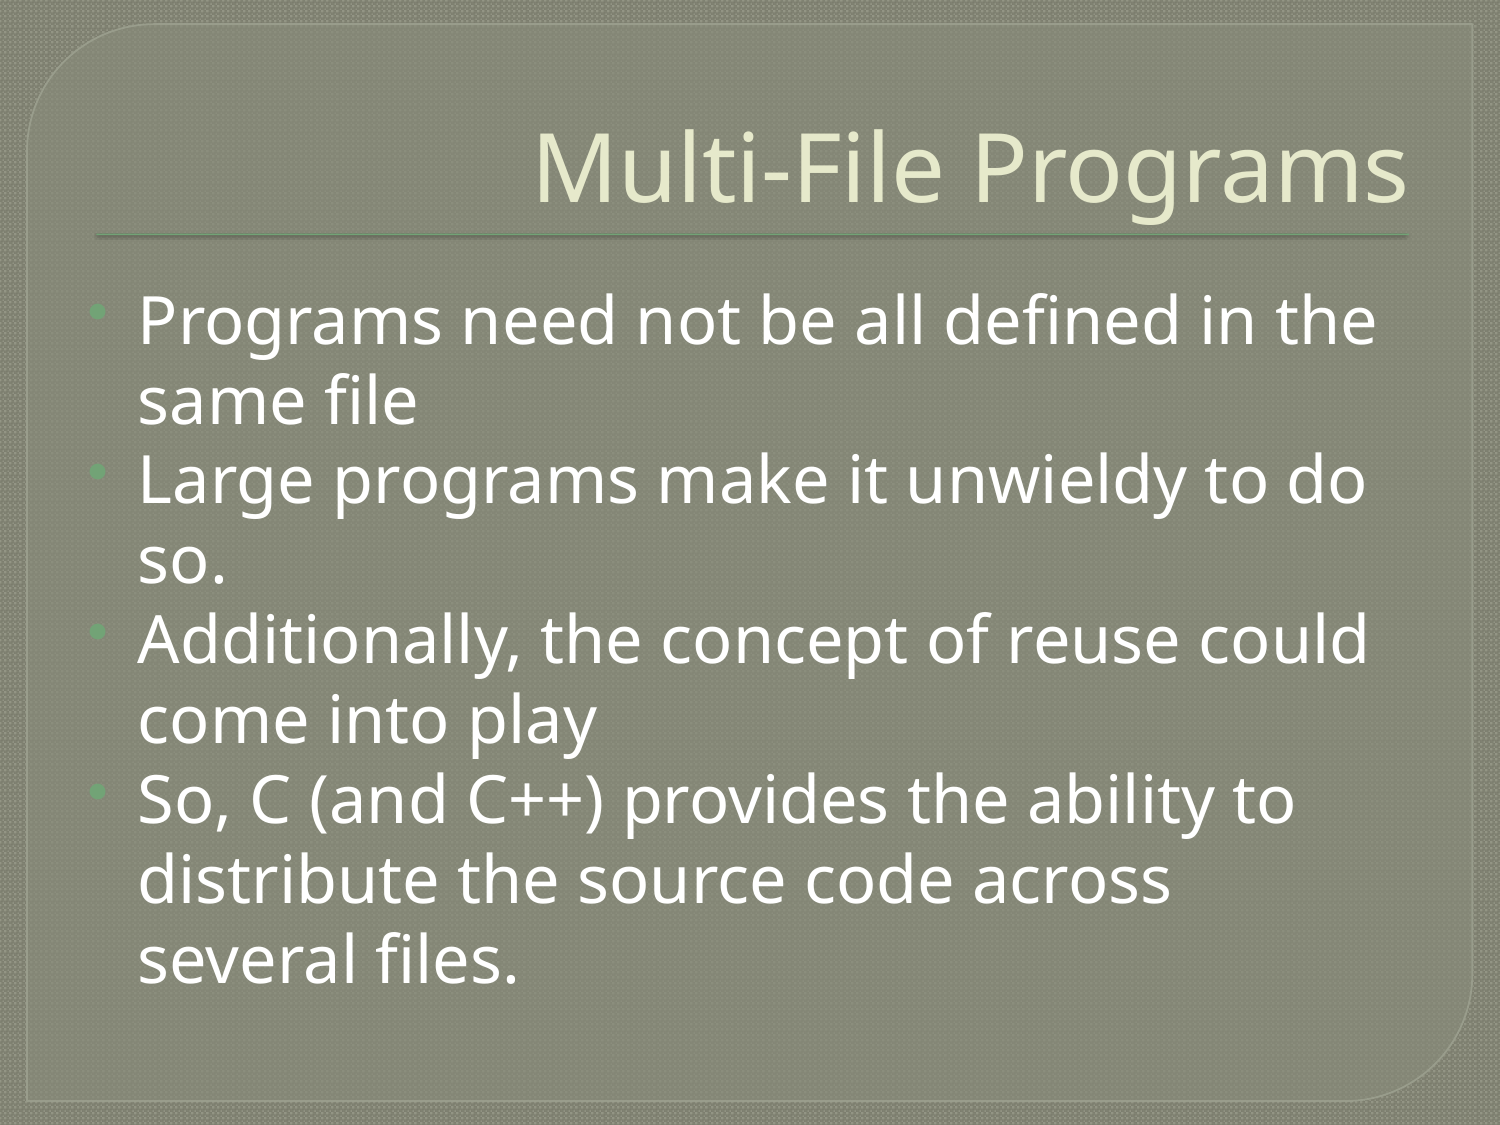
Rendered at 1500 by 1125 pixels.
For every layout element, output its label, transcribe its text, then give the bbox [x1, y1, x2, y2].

list Programs need not be all defined in the same file Large programs make it unwieldy to do so. Additionally, the concept of reuse could come into play So, C (and C++) provides the ability to distribute the source code across several files. [75, 270, 1425, 1013]
title Multi-File Programs [75, 41, 1425, 230]
